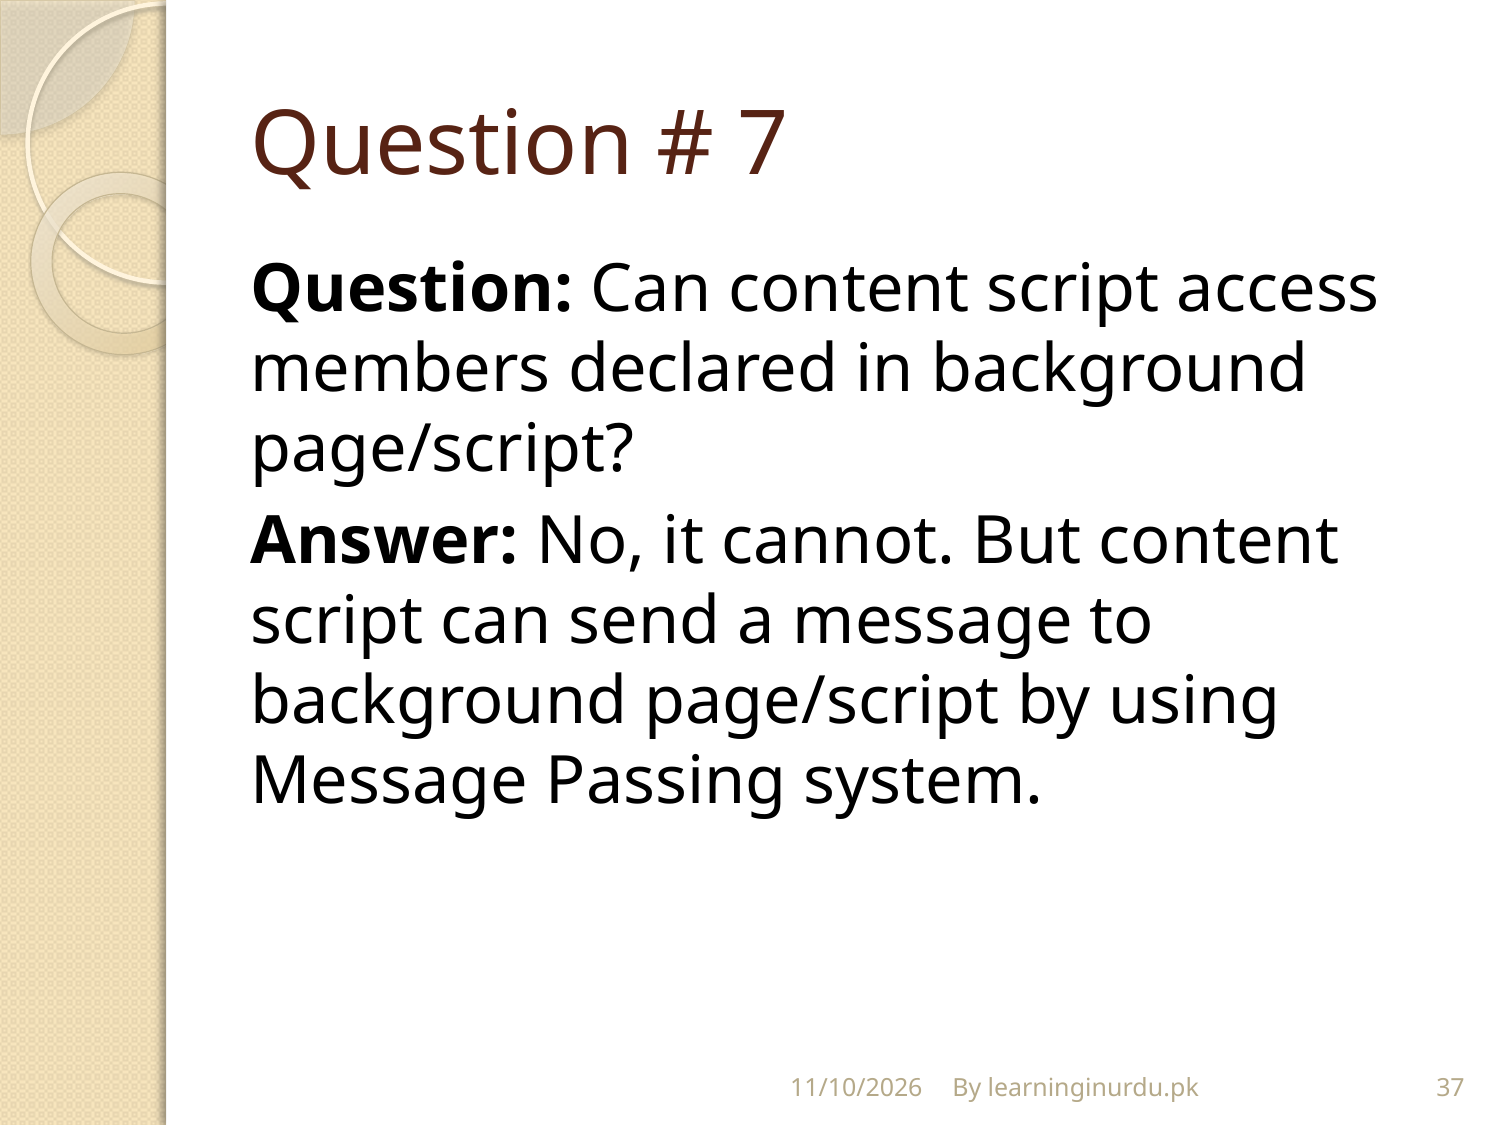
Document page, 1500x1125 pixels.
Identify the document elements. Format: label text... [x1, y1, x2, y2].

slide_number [587, 1034, 937, 1113]
title Question # 7 [235, 45, 1466, 233]
footer By learninginurdu.pk [937, 1034, 1413, 1113]
slide_number 37 [1413, 1034, 1488, 1113]
list Question: Can content script access members declared in background page/script? Answer: No, it cannot. But content script can send a message to background page/script by using Message Passing system. [235, 237, 1466, 1025]
